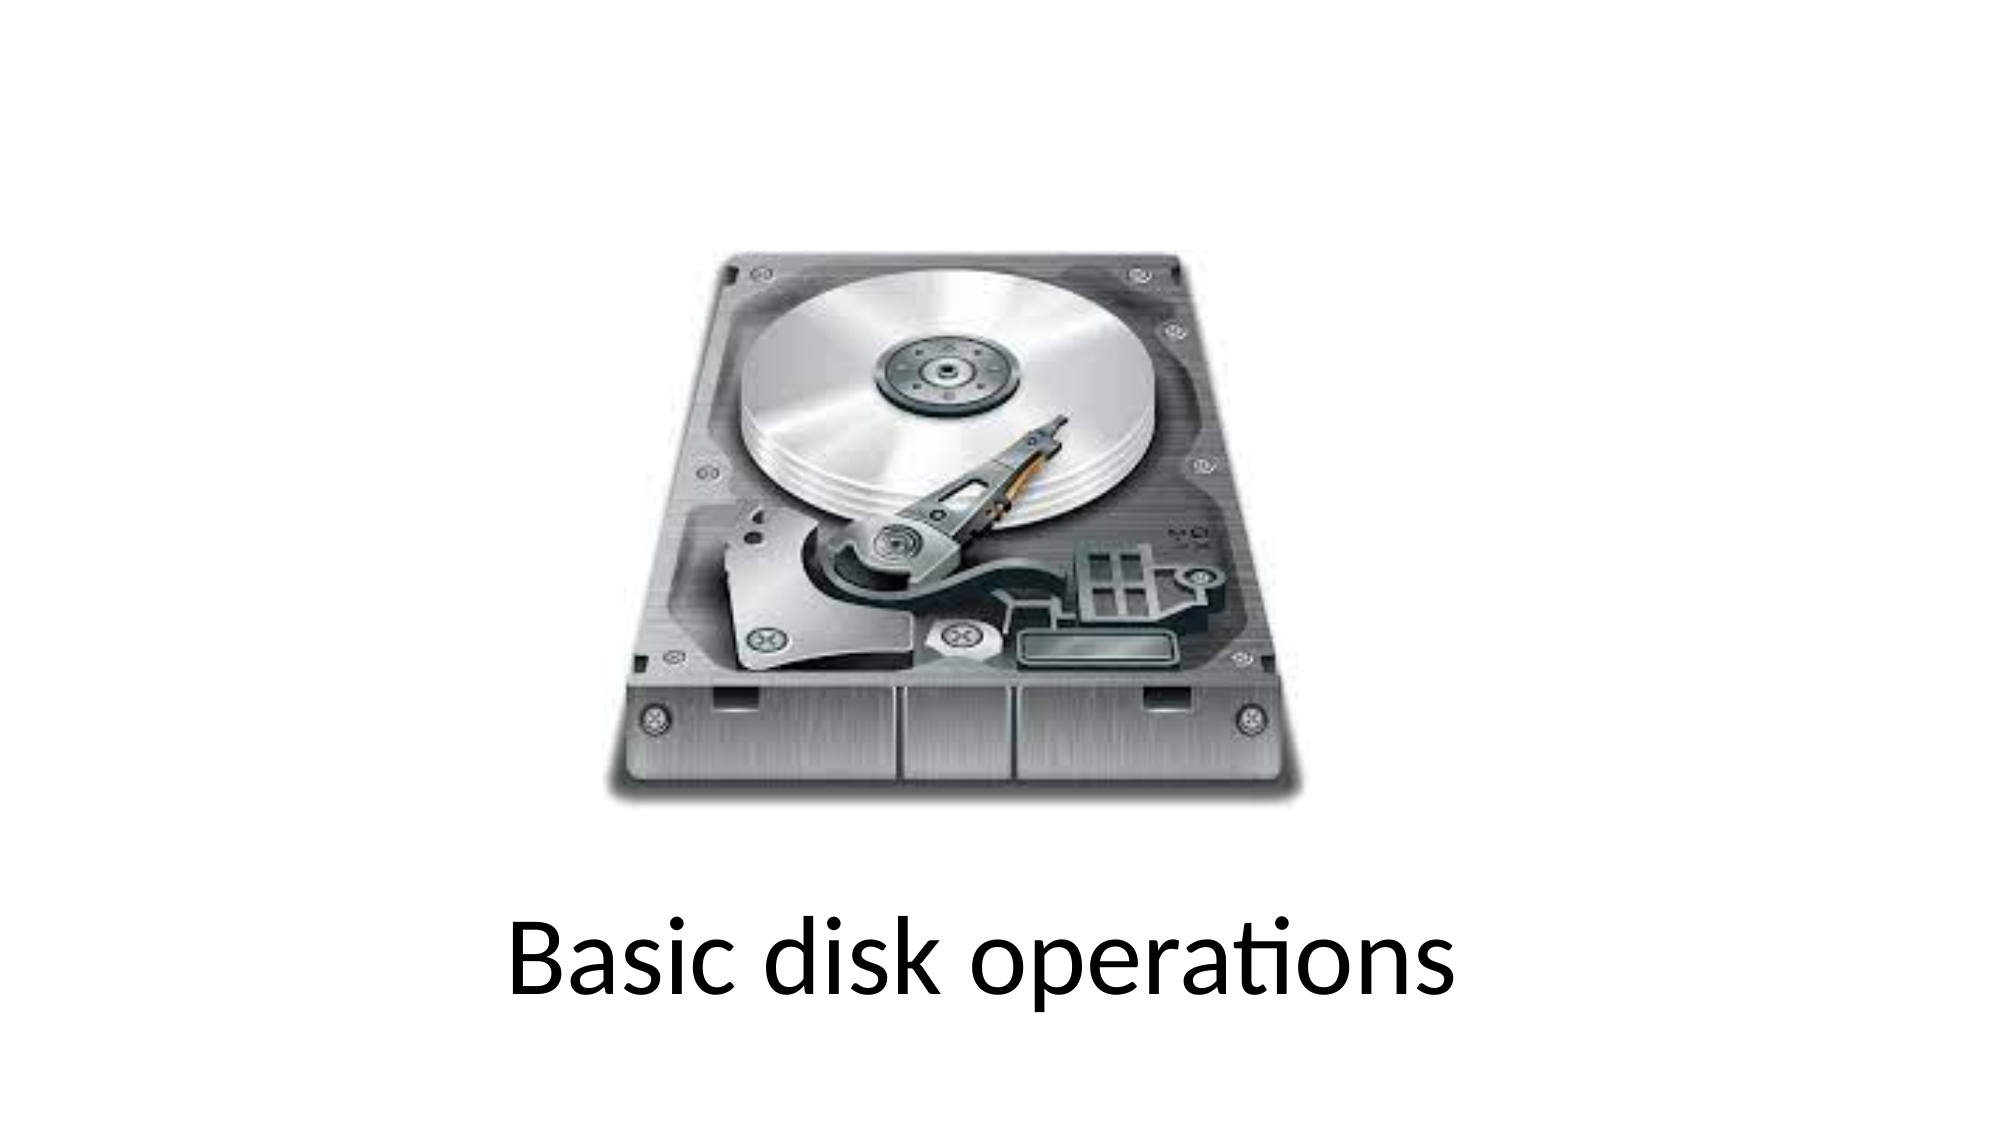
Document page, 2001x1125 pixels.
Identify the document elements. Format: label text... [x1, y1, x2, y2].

picture [602, 250, 1310, 811]
text_box Basic disk operations [490, 874, 1473, 1025]
